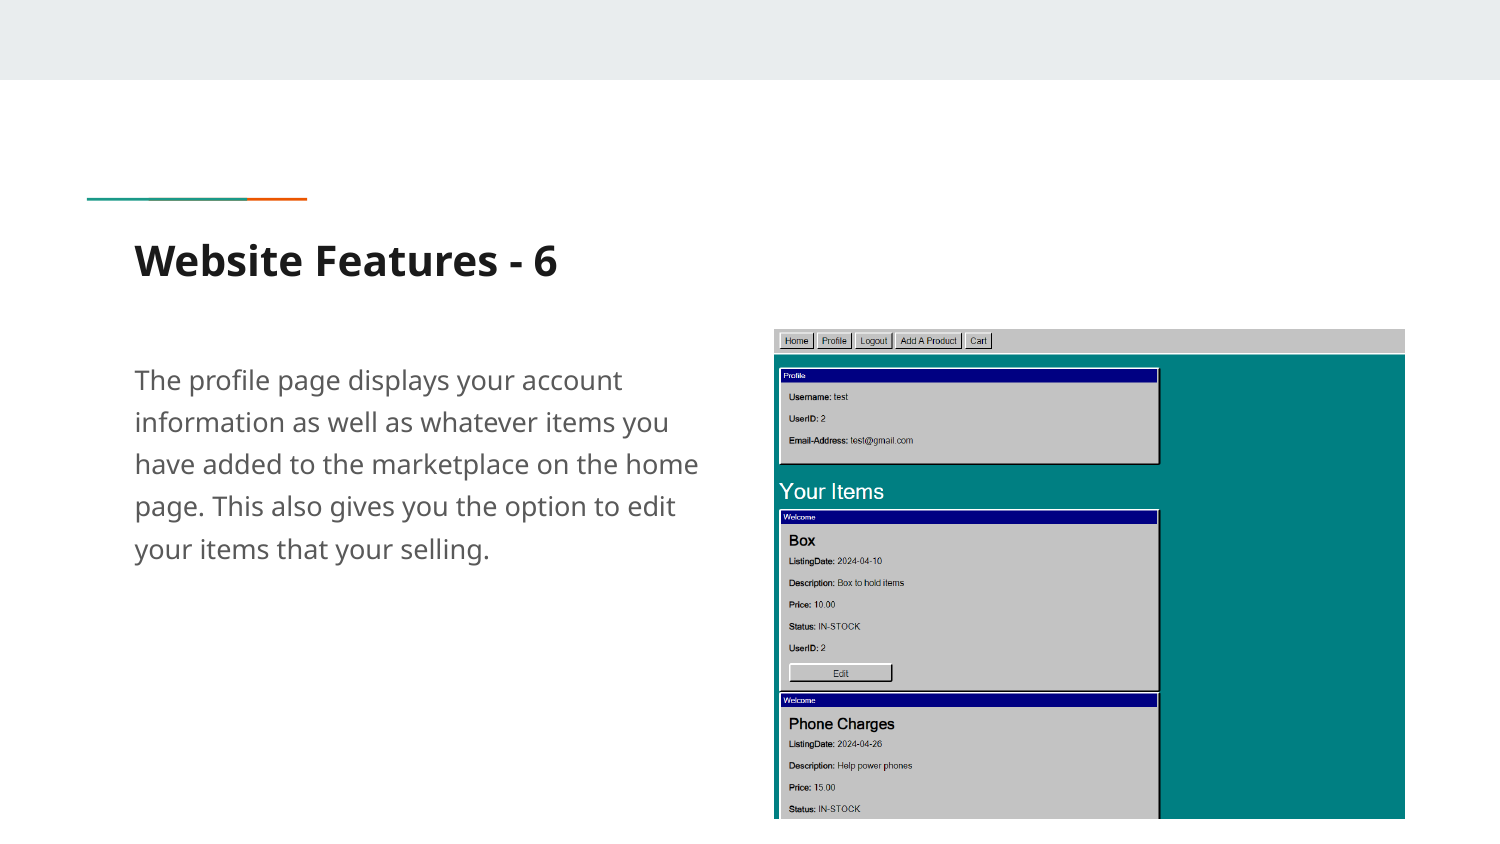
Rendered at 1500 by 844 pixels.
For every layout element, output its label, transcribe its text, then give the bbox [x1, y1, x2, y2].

title Website Features - 6 [119, 216, 1381, 305]
picture [774, 328, 1406, 819]
list The profile page displays your account information as well as whatever items you have added to the marketplace on the home page. This also gives you the option to edit your items that your selling. [119, 341, 750, 712]
